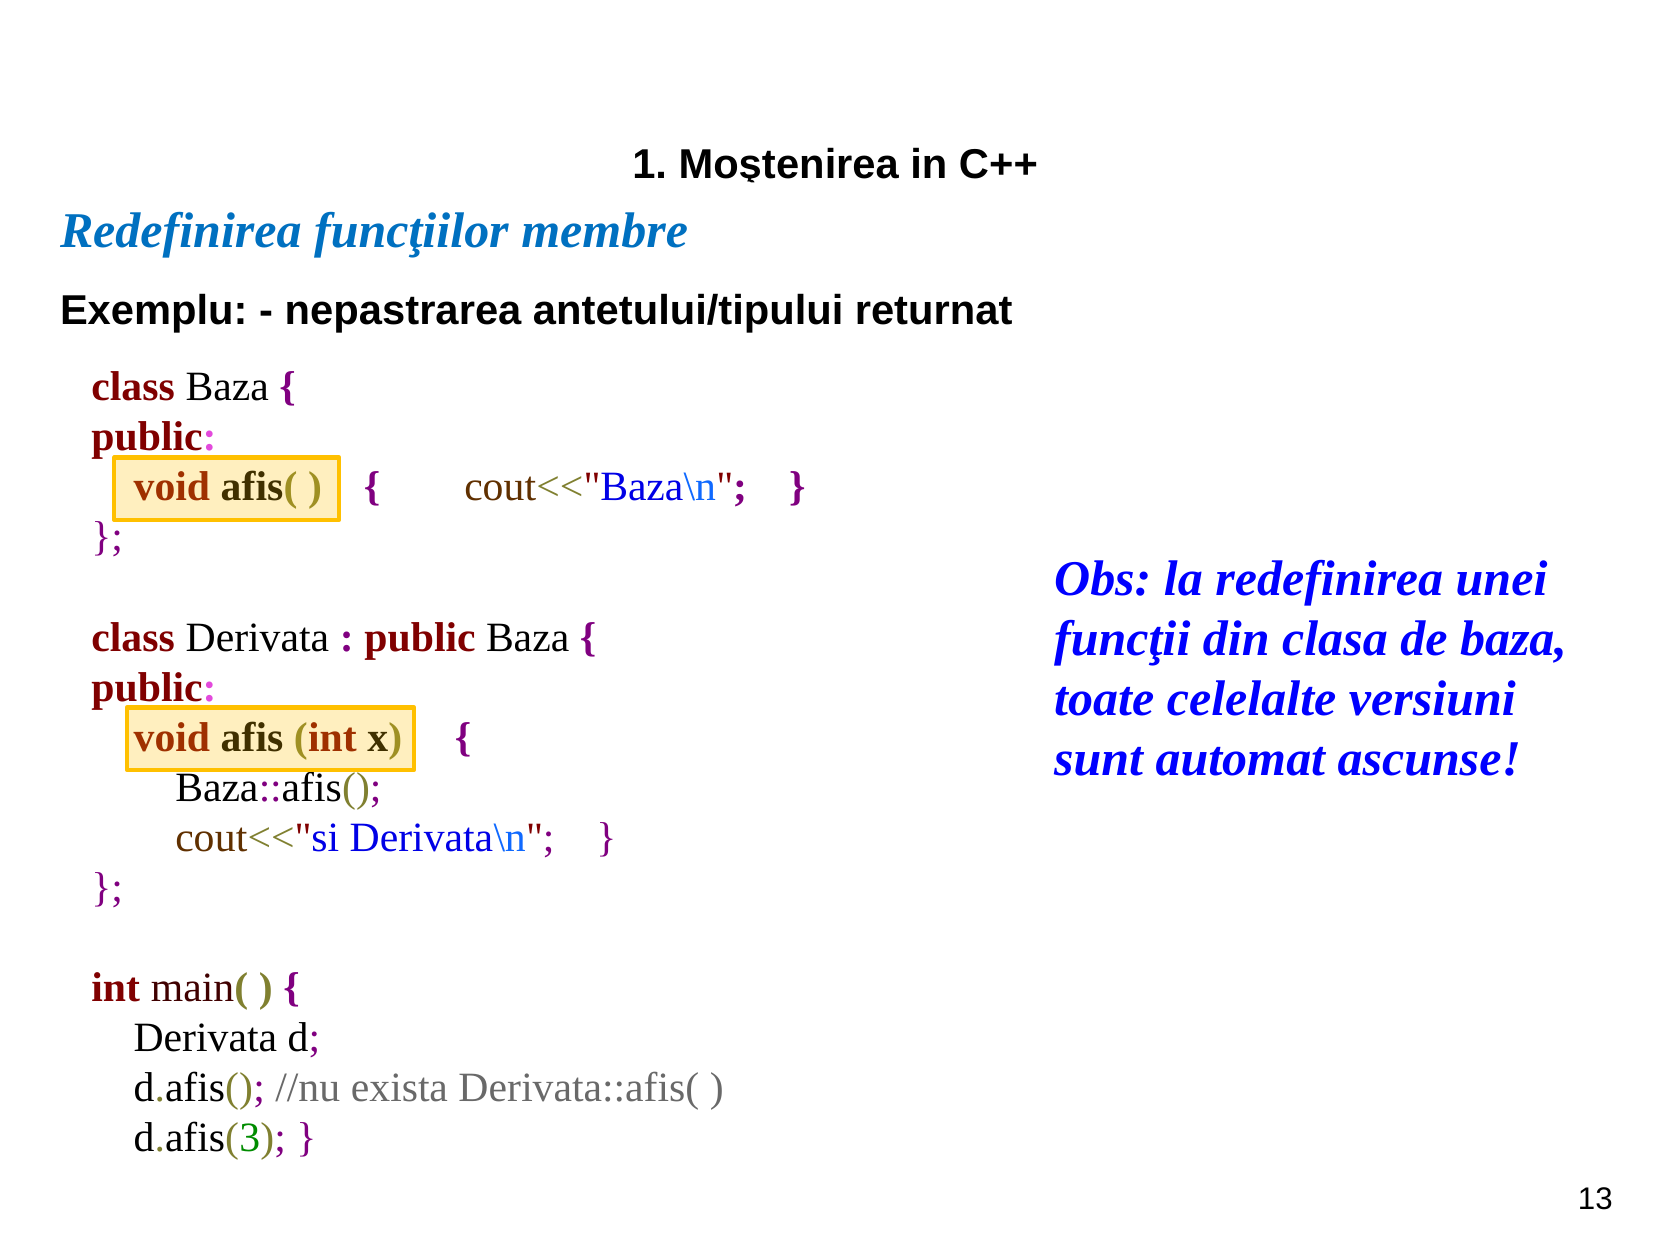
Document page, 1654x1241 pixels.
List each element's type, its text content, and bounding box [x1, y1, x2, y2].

text_box 13 [1524, 1158, 1630, 1225]
text_box 1. Moştenirea in C++ [380, 135, 1290, 209]
text_box Redefinirea funcţiilor membre Exemplu: - nepastrarea antetului/tipului returnat [45, 182, 1086, 310]
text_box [76, 351, 904, 1176]
text_box Obs: la redefinirea unei funcţii din clasa de baza, toate celelalte versiuni sunt automat ascunse! [1039, 530, 1627, 846]
